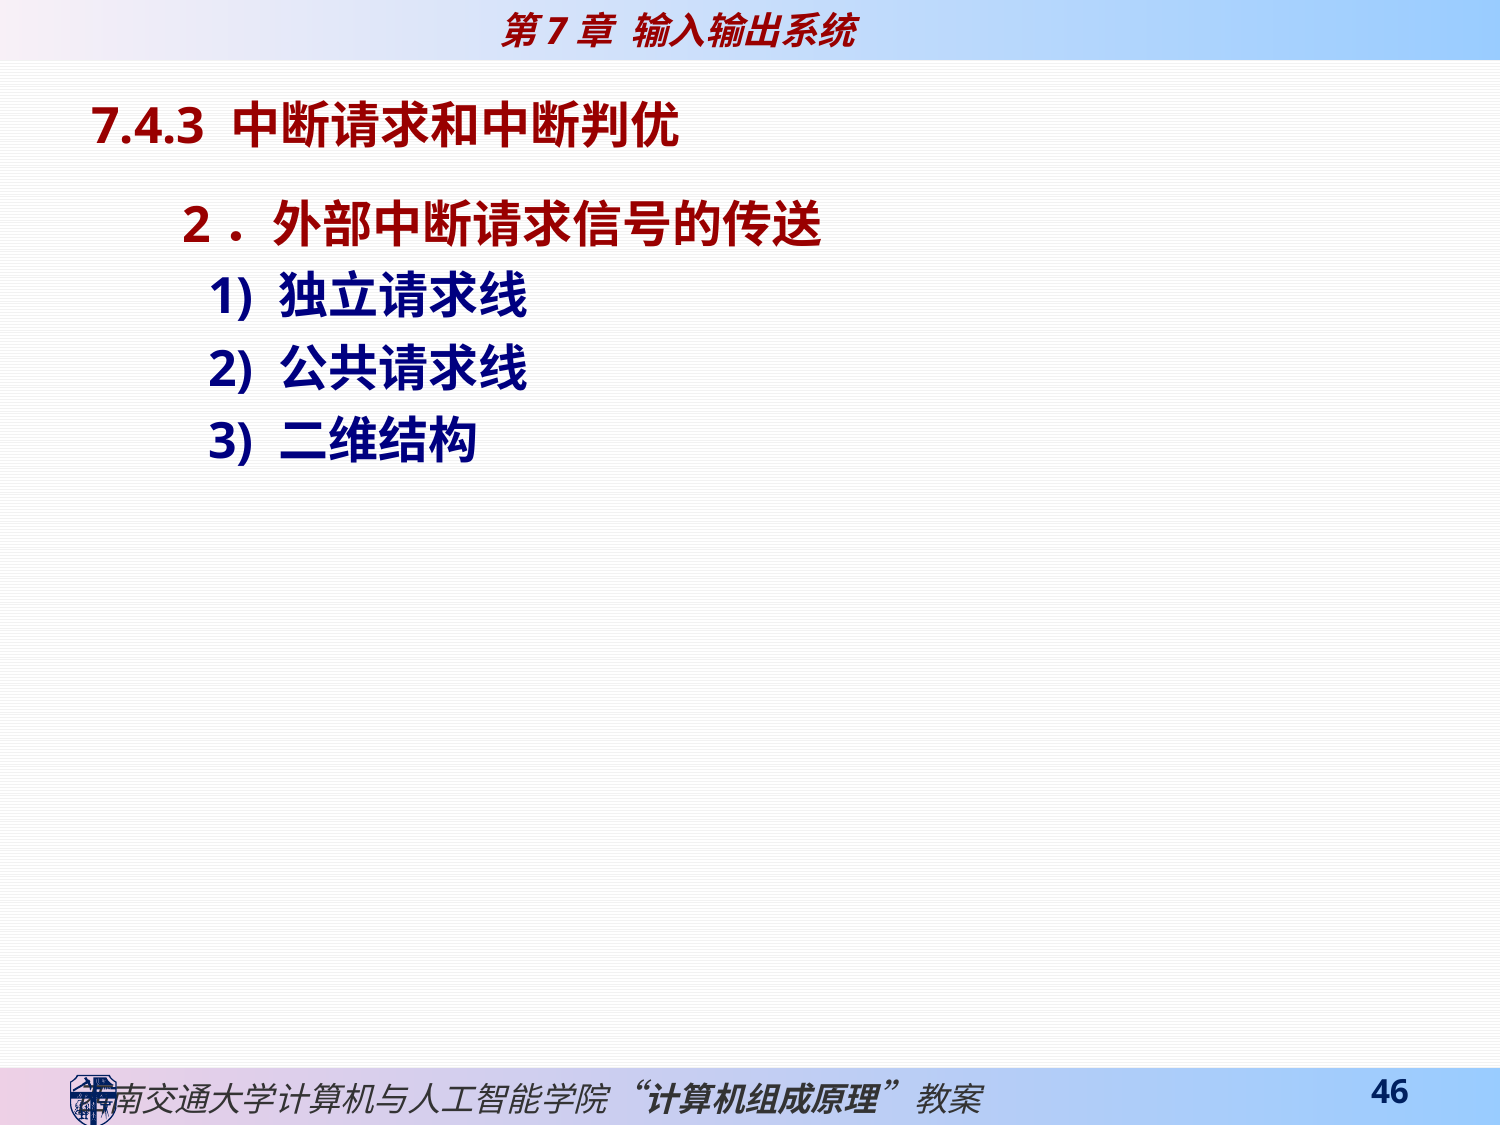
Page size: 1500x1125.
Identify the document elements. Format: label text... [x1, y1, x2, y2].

text_box 2．外部中断请求信号的传送 1) 独立请求线 2) 公共请求线 3) 二维结构 [123, 172, 1400, 468]
text_box 7.4.3 中断请求和中断判优 [76, 87, 1164, 154]
